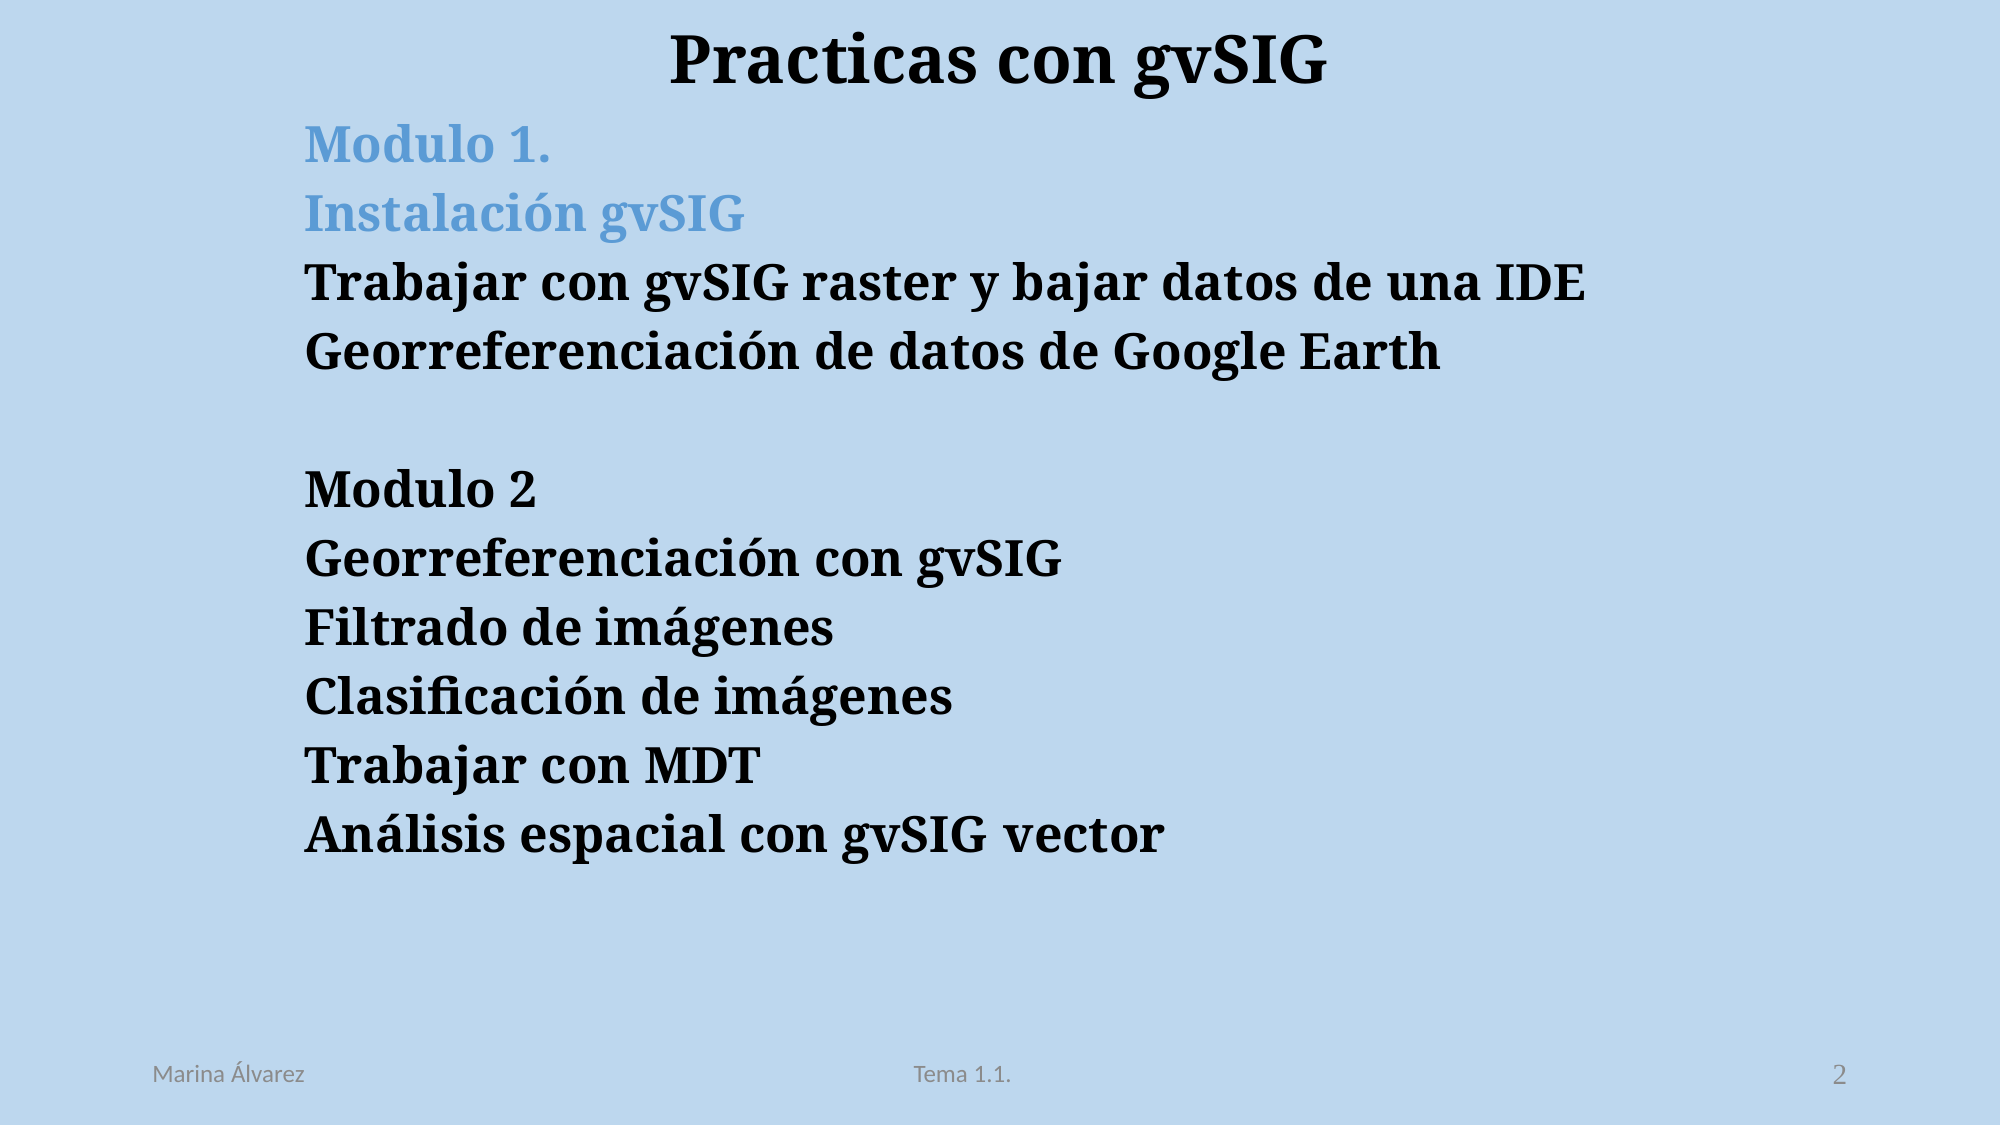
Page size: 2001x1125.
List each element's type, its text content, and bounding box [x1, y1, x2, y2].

title Practicas con gvSIG [249, 29, 1750, 95]
slide_number Marina Álvarez [137, 1042, 588, 1103]
slide_number 2 [1412, 1042, 1863, 1103]
footer Tema 1.1. [662, 1042, 1338, 1103]
list Modulo 1. Instalación gvSIG Trabajar con gvSIG raster y bajar datos de una IDE Georreferenciación de datos de Google Earth Modulo 2 Georreferenciación con gvSIG Filtrado de imágenes Clasificación de imágenes Trabajar con MDT Análisis espacial con gvSIG vector [289, 111, 1711, 1009]
